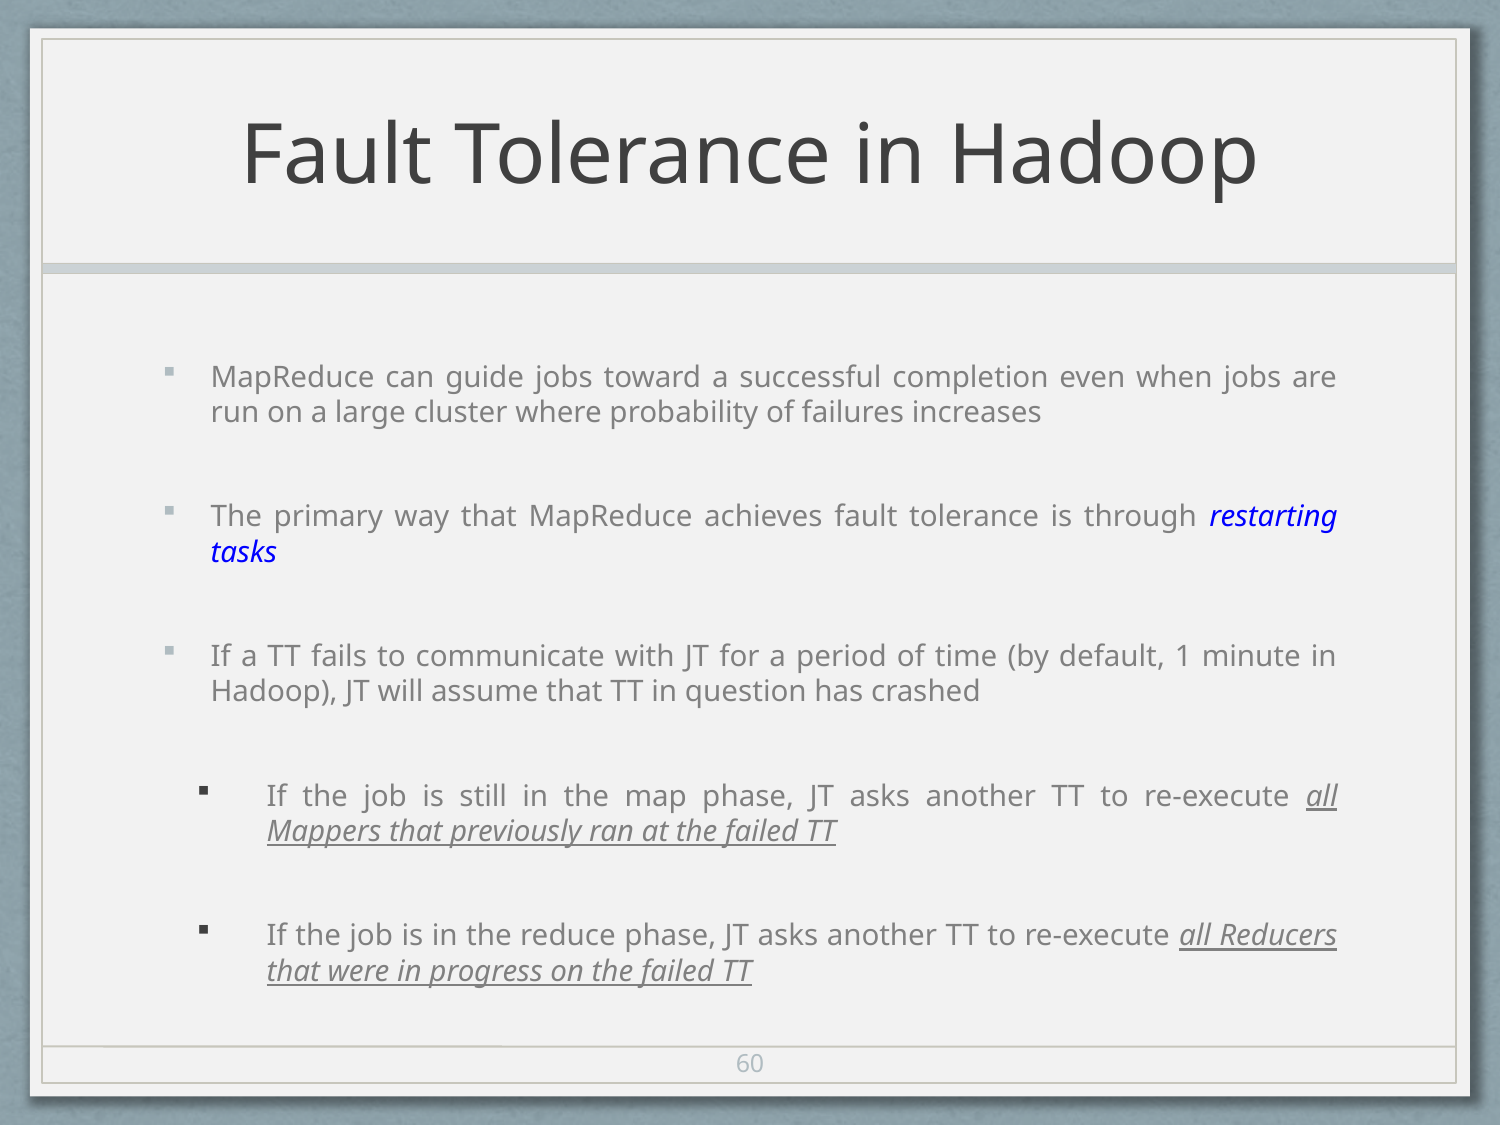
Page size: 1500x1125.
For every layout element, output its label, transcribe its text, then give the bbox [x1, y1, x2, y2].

title Fault Tolerance in Hadoop [147, 40, 1353, 260]
slide_number 60 [687, 1042, 813, 1088]
list MapReduce can guide jobs toward a successful completion even when jobs are run on a large cluster where probability of failures increases The primary way that MapReduce achieves fault tolerance is through restarting tasks If a TT fails to communicate with JT for a period of time (by default, 1 minute in Hadoop), JT will assume that TT in question has crashed If the job is still in the map phase, JT asks another TT to re-execute all Mappers that previously ran at the failed TT If the job is in the reduce phase, JT asks another TT to re-execute all Reducers that were in progress on the failed TT [147, 350, 1353, 995]
